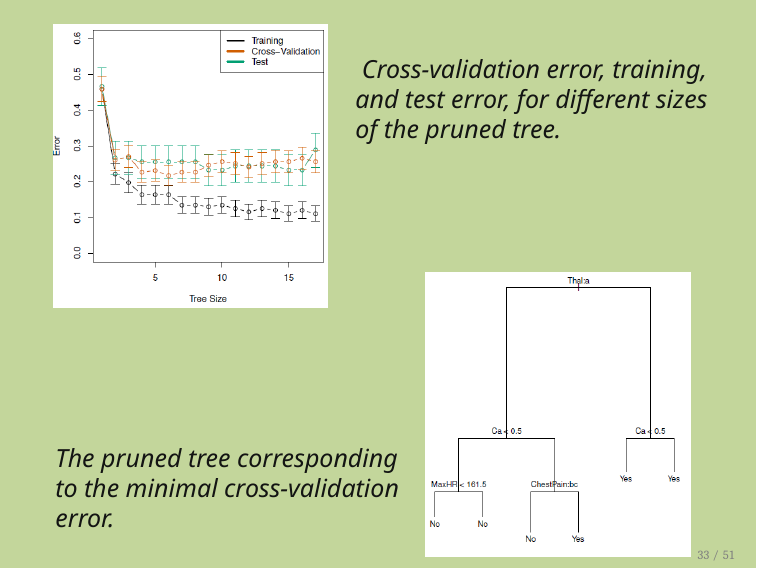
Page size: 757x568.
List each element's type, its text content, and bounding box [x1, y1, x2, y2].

slide_number 33 / 51 [691, 548, 743, 568]
picture [52, 23, 328, 309]
picture [425, 272, 691, 557]
text_box The pruned tree corresponding to the minimal cross-validation error. [40, 405, 420, 541]
text_box Cross-validation error, training, and test error, for different sizes of the pruned tree. [340, 46, 732, 151]
